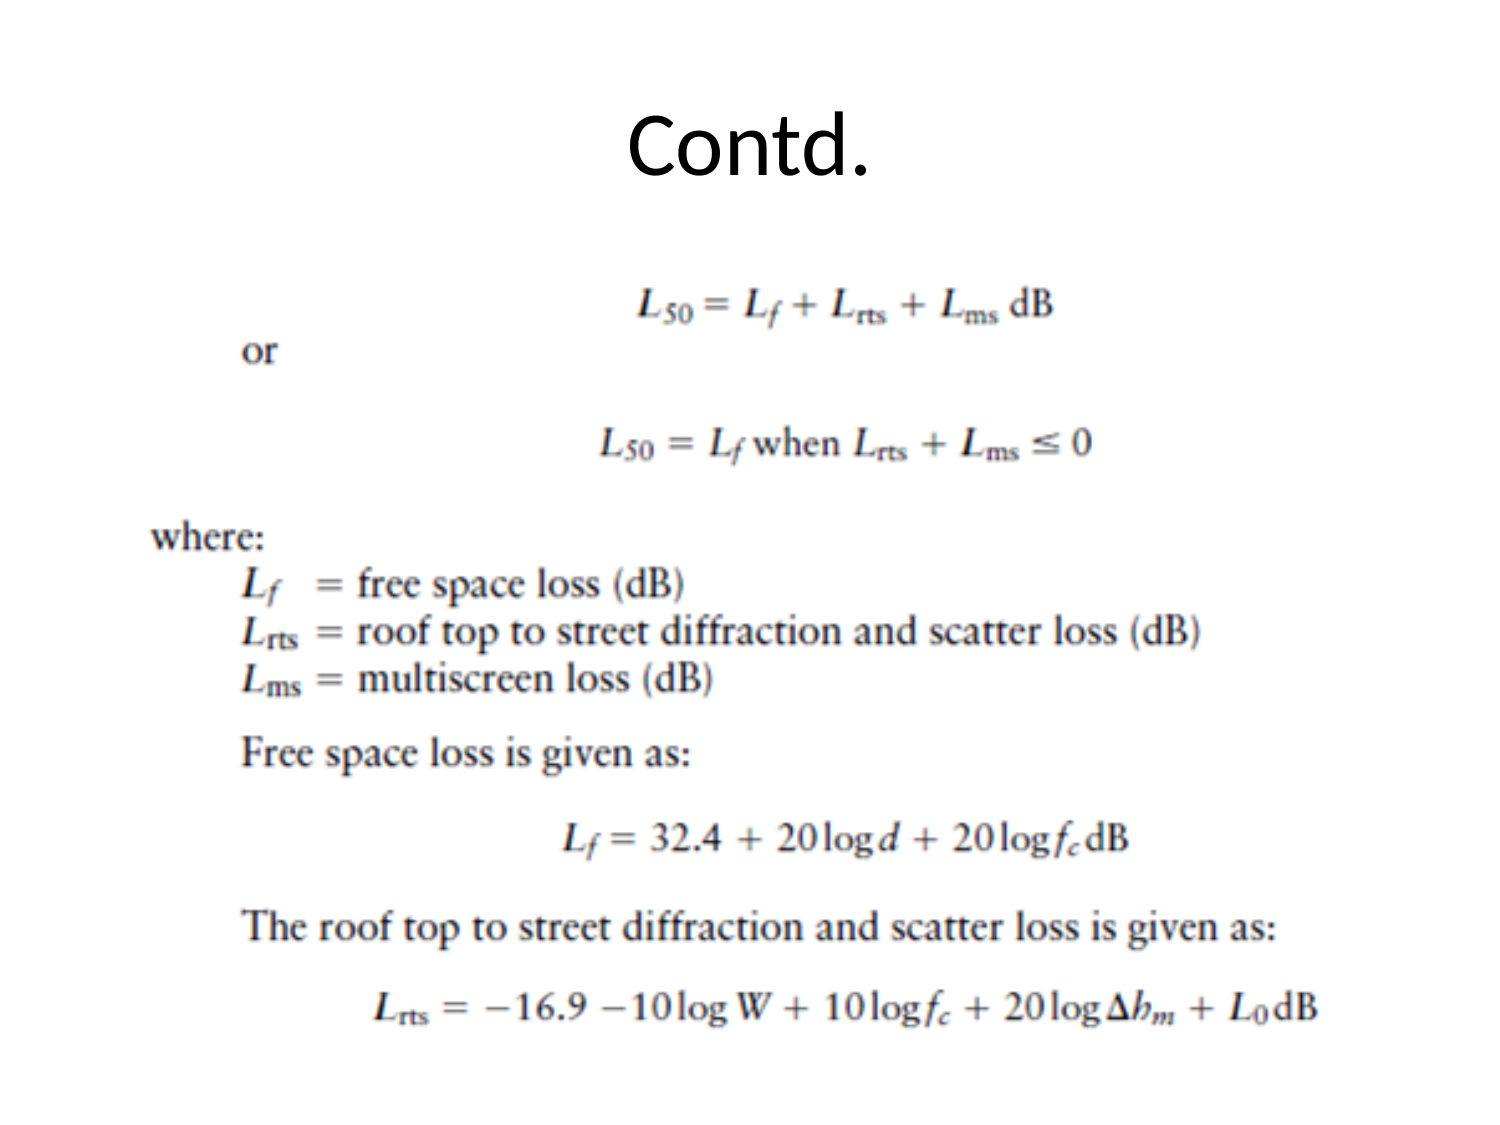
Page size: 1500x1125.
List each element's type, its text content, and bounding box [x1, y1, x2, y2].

title Contd. [75, 45, 1425, 233]
picture [112, 224, 1388, 1076]
